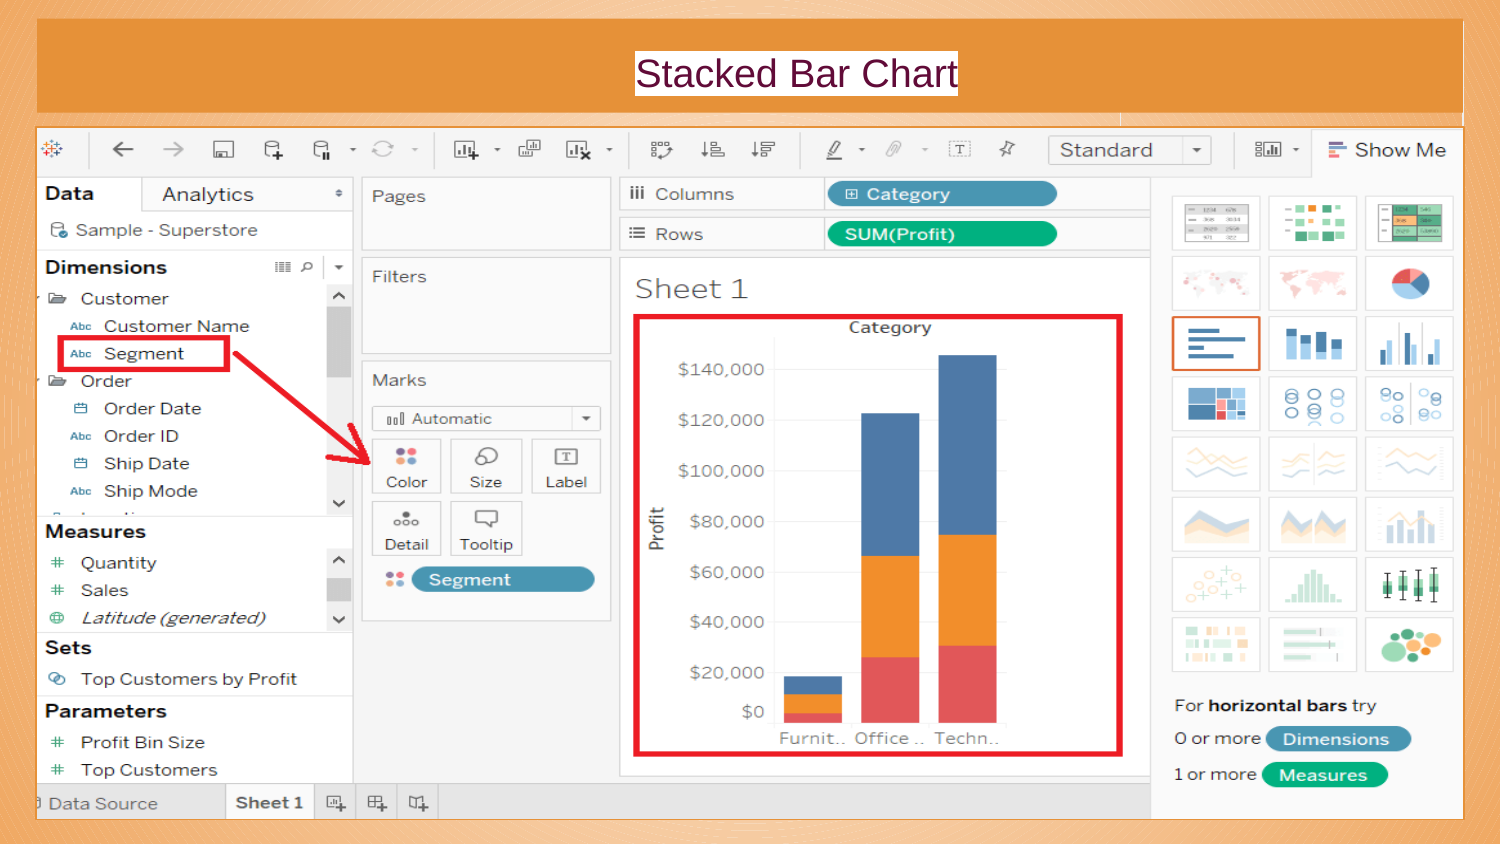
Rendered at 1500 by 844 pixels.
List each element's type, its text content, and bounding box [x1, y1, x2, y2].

title Stacked Bar Chart [37, 18, 1463, 113]
picture [1121, 113, 1462, 126]
picture [36, 127, 1464, 819]
